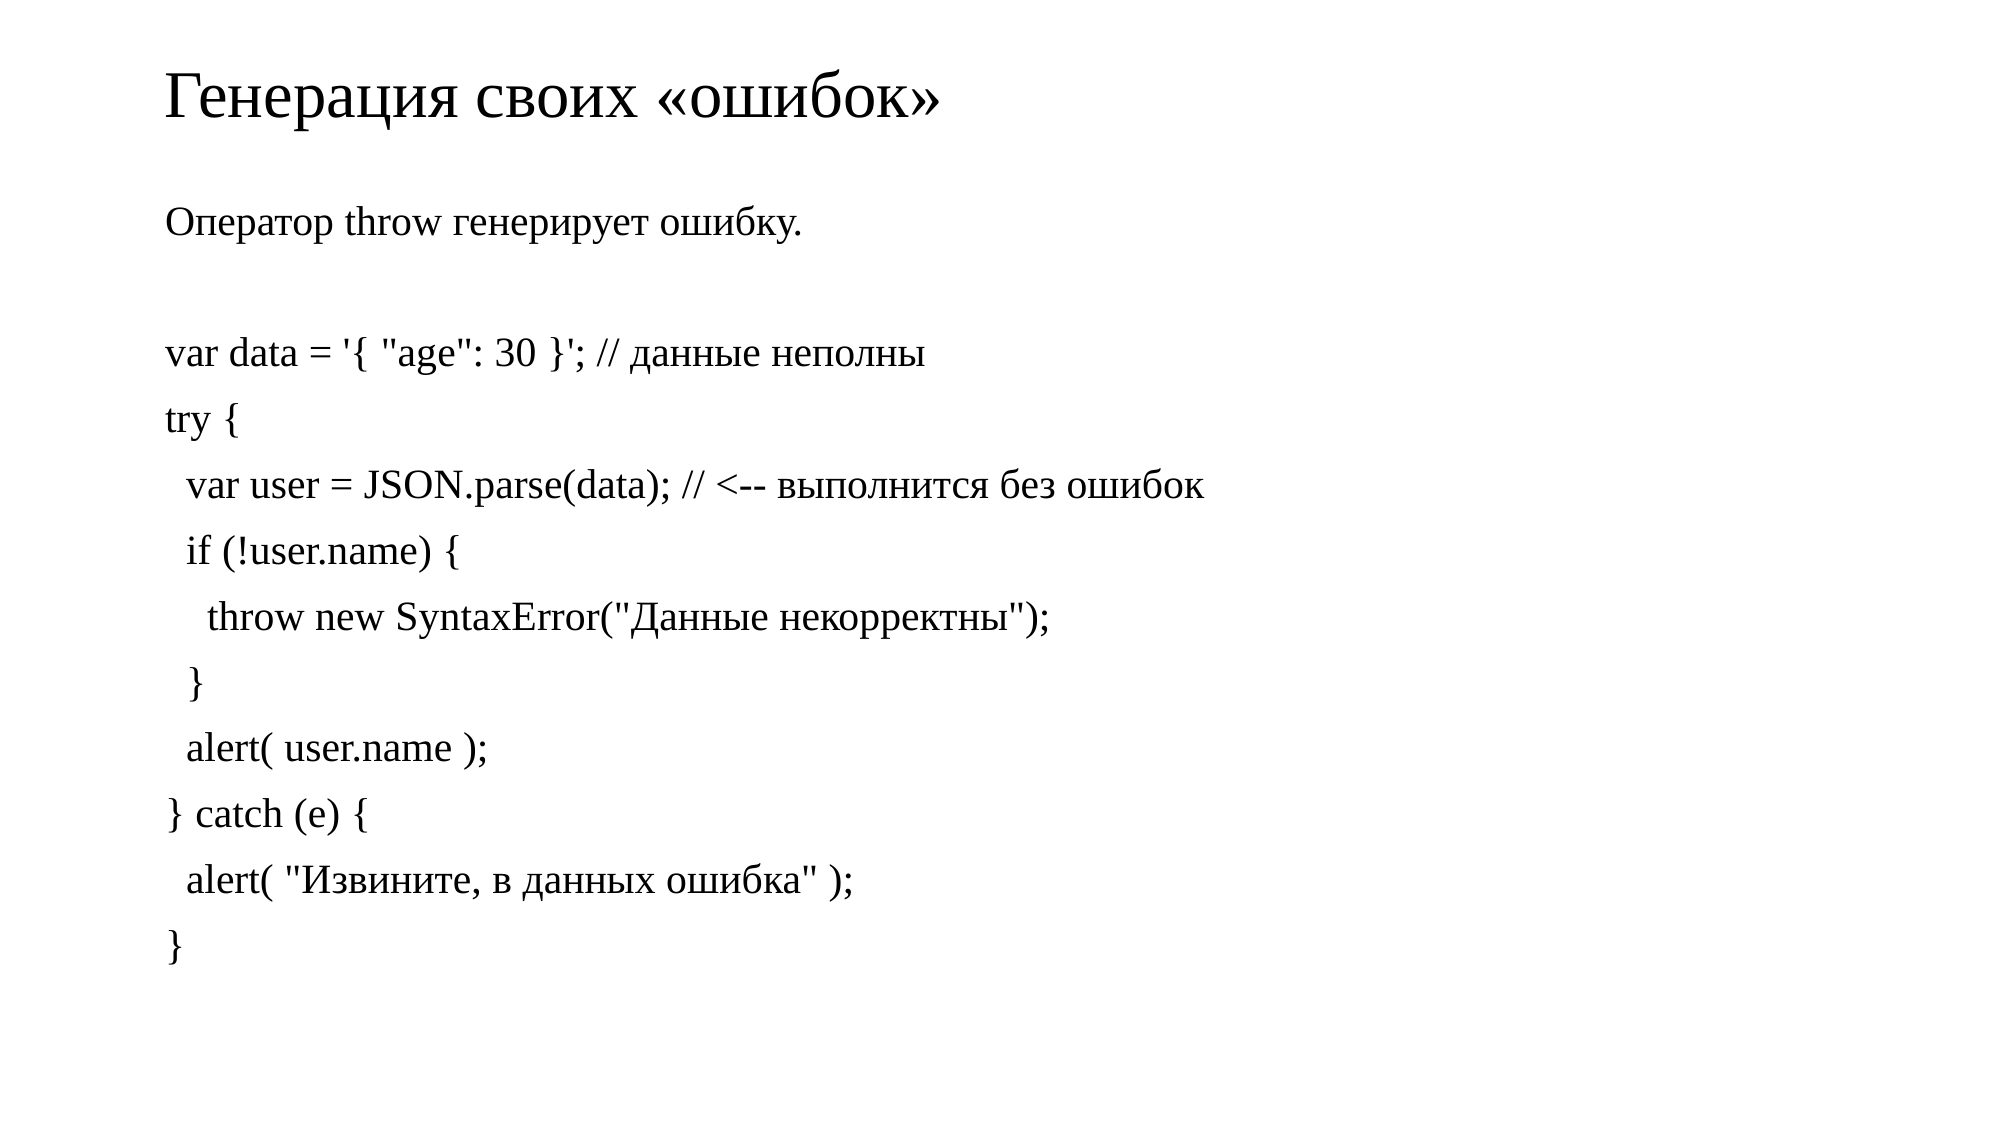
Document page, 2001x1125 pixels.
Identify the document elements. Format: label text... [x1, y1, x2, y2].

title Генерация своих «ошибок» [149, 0, 1851, 192]
list Оператор throw генерирует ошибку. var data = '{ "age": 30 }'; // данные неполны try { var user = JSON.parse(data); // <-- выполнится без ошибок if (!user.name) { throw new SyntaxError("Данные некорректны"); } alert( user.name ); } catch (e) { alert( "Извините, в данных ошибка" ); } [150, 191, 1851, 999]
